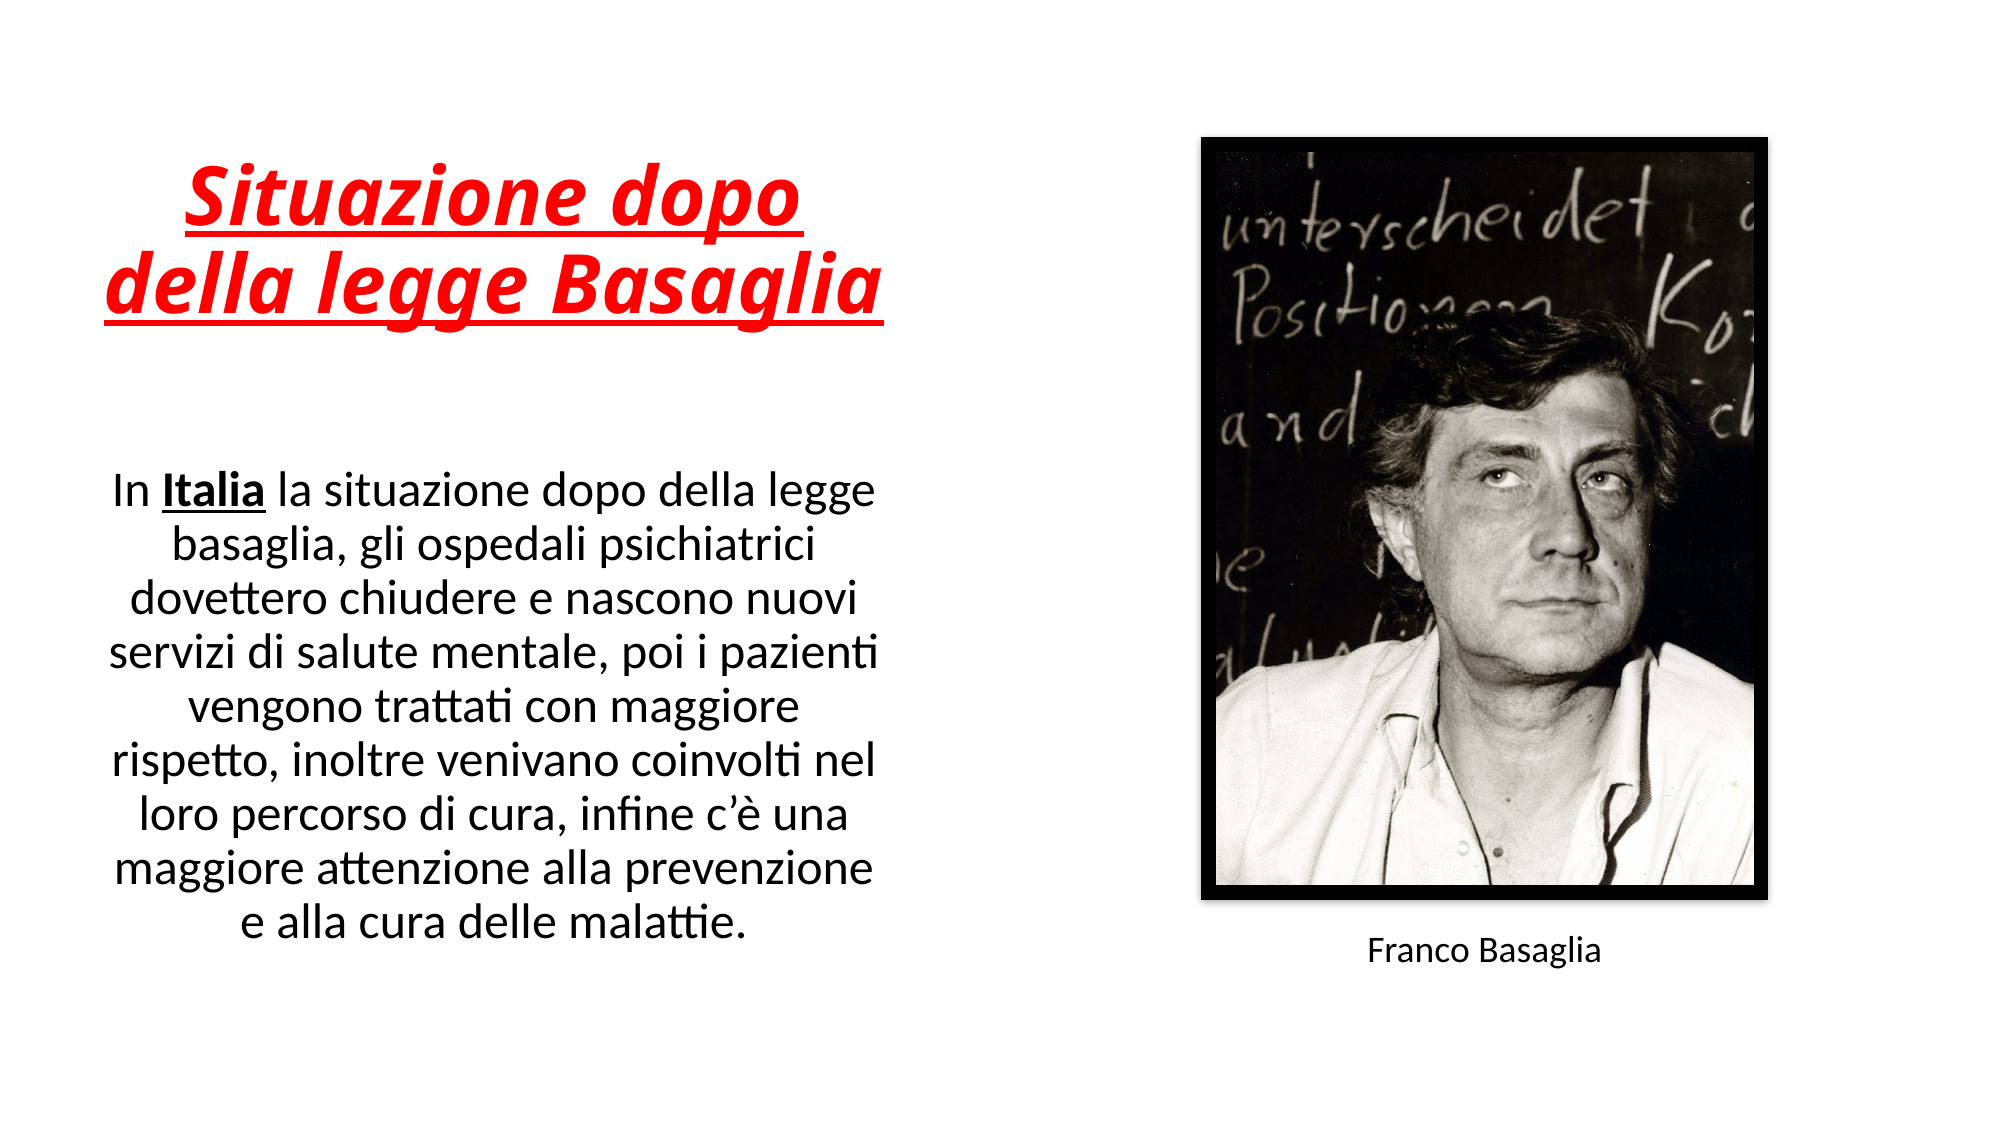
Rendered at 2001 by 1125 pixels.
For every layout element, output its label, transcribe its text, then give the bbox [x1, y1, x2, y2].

picture [1215, 151, 1754, 886]
text_box Franco Basaglia [1215, 917, 1754, 977]
title Situazione dopo della legge Basaglia [87, 87, 900, 339]
subtitle In Italia la situazione dopo della legge basaglia, gli ospedali psichiatrici dovettero chiudere e nascono nuovi servizi di salute mentale, poi i pazienti vengono trattati con maggiore rispetto, inoltre venivano coinvolti nel loro percorso di cura, infine c’è una maggiore attenzione alla prevenzione e alla cura delle malattie. [87, 455, 900, 958]
